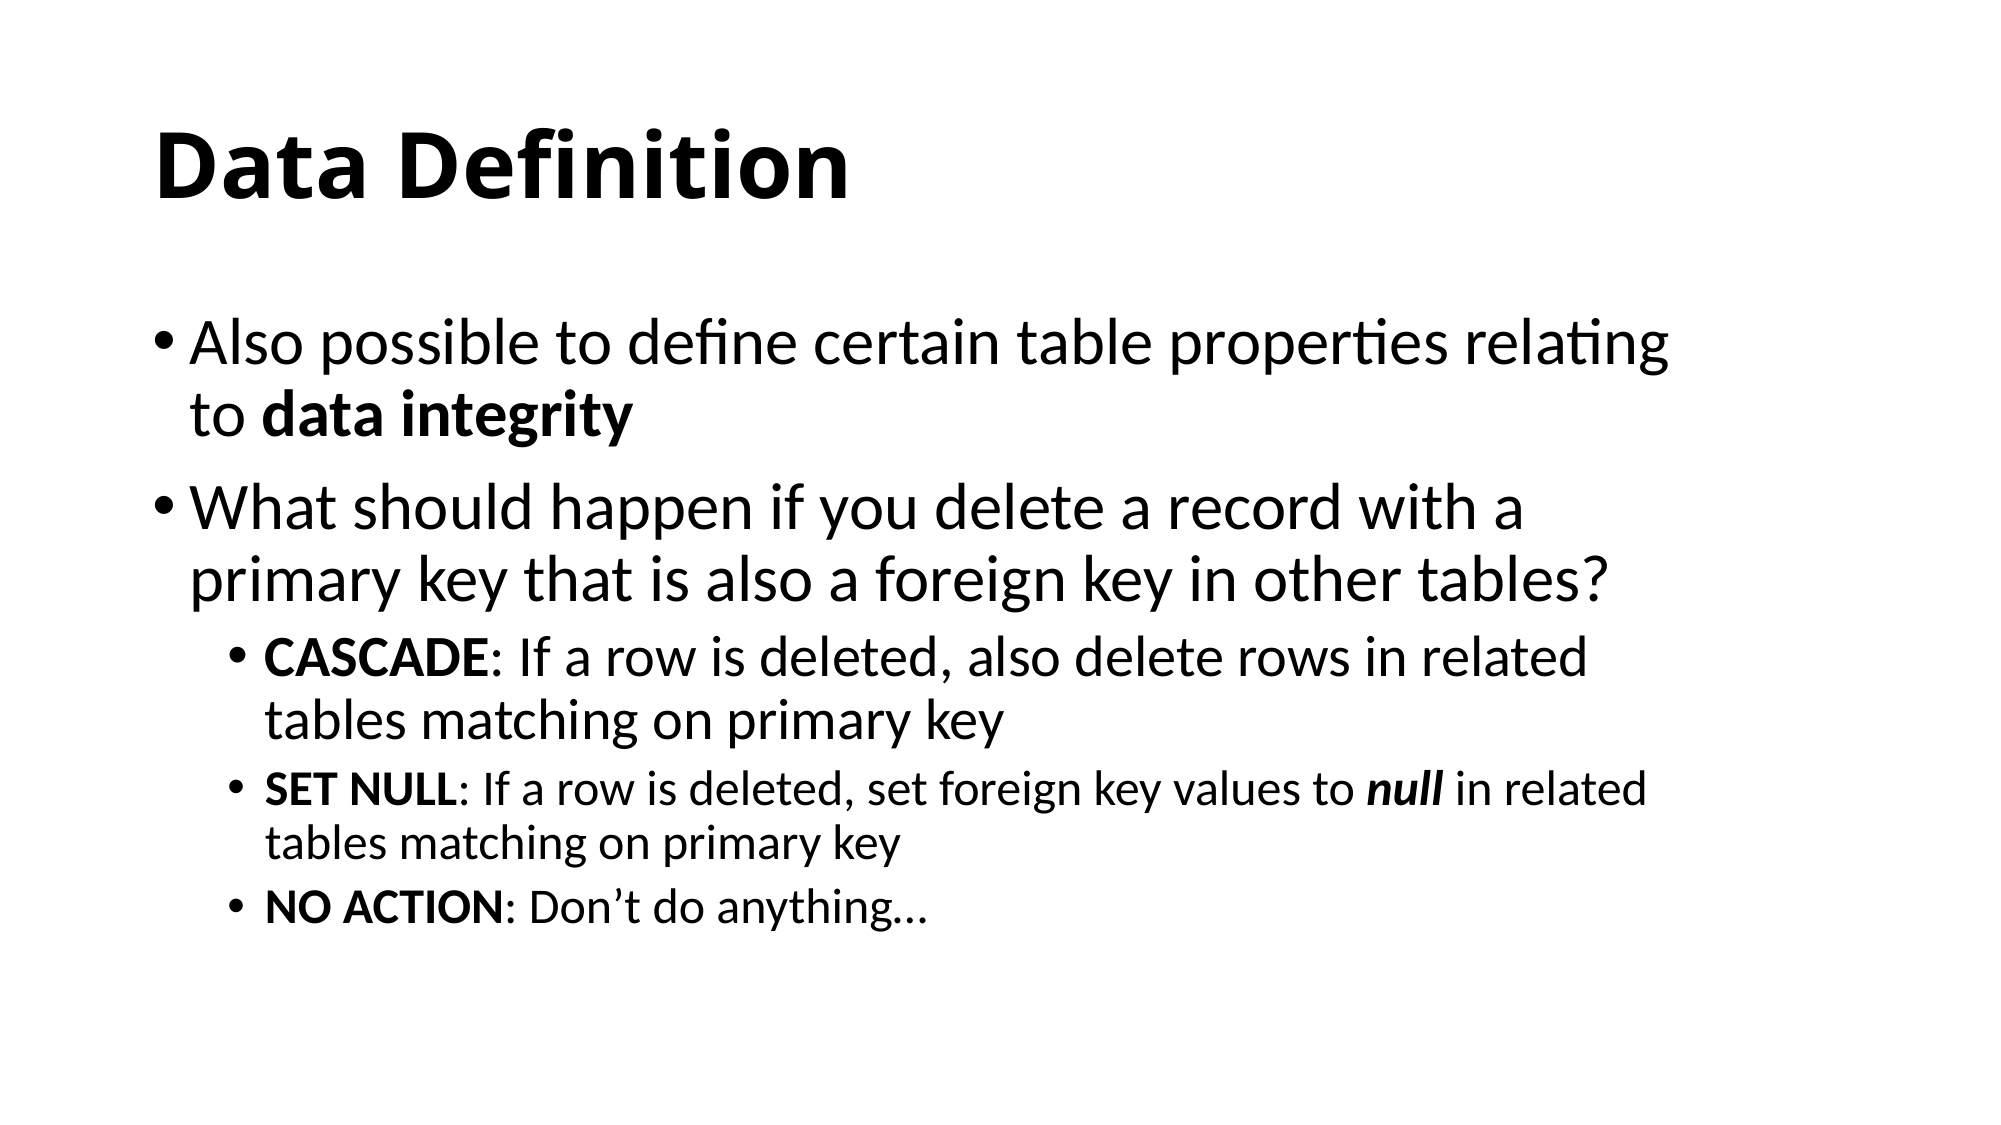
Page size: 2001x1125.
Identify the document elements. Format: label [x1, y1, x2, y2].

title [137, 59, 1863, 278]
list [137, 299, 1707, 1004]
